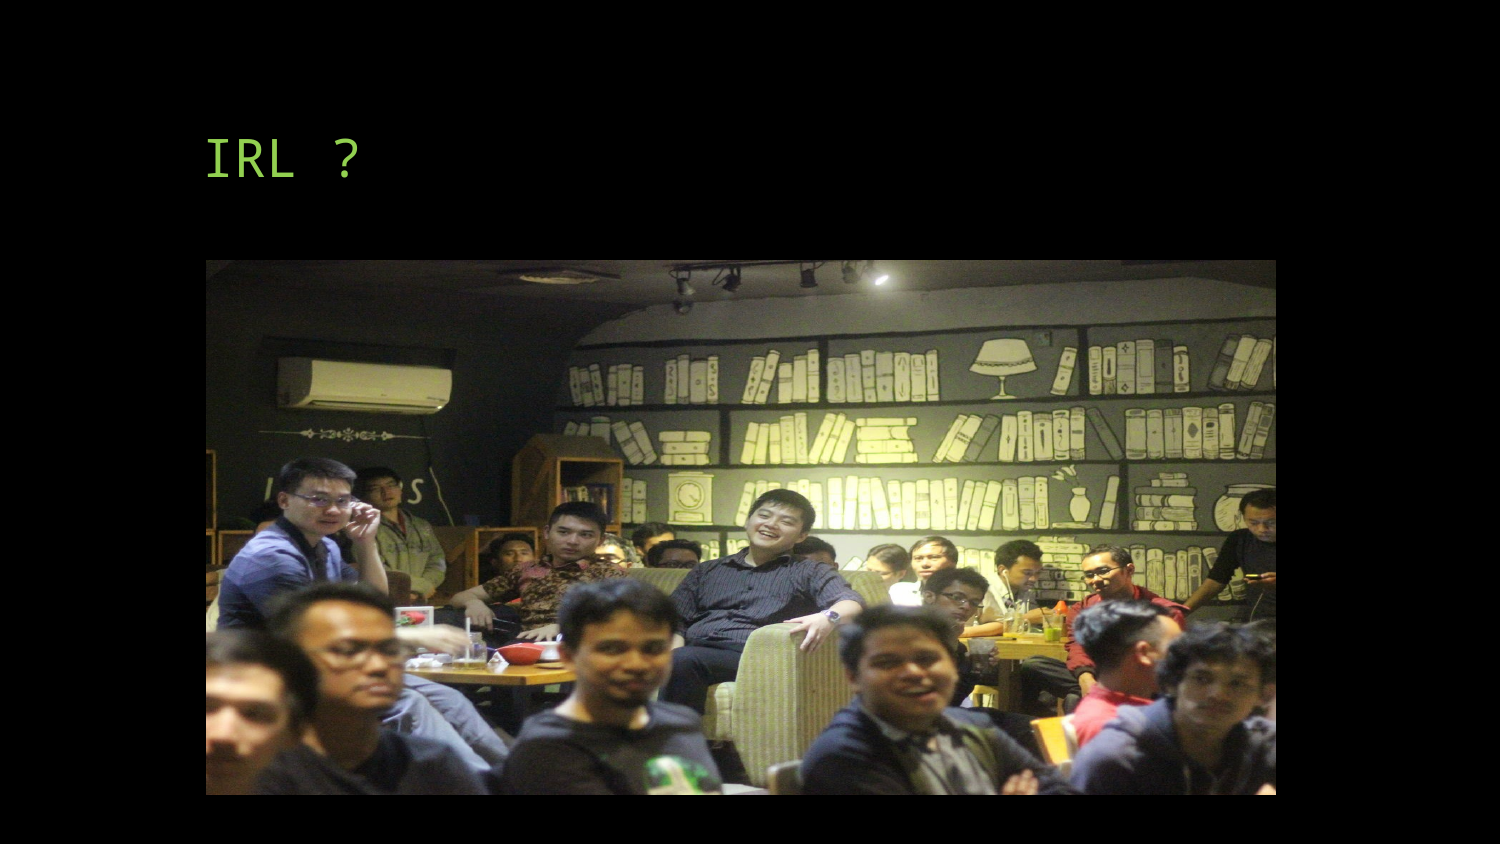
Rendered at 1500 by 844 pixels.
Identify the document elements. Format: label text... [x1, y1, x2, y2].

title IRL ? [187, 56, 1313, 197]
picture [205, 259, 1276, 795]
